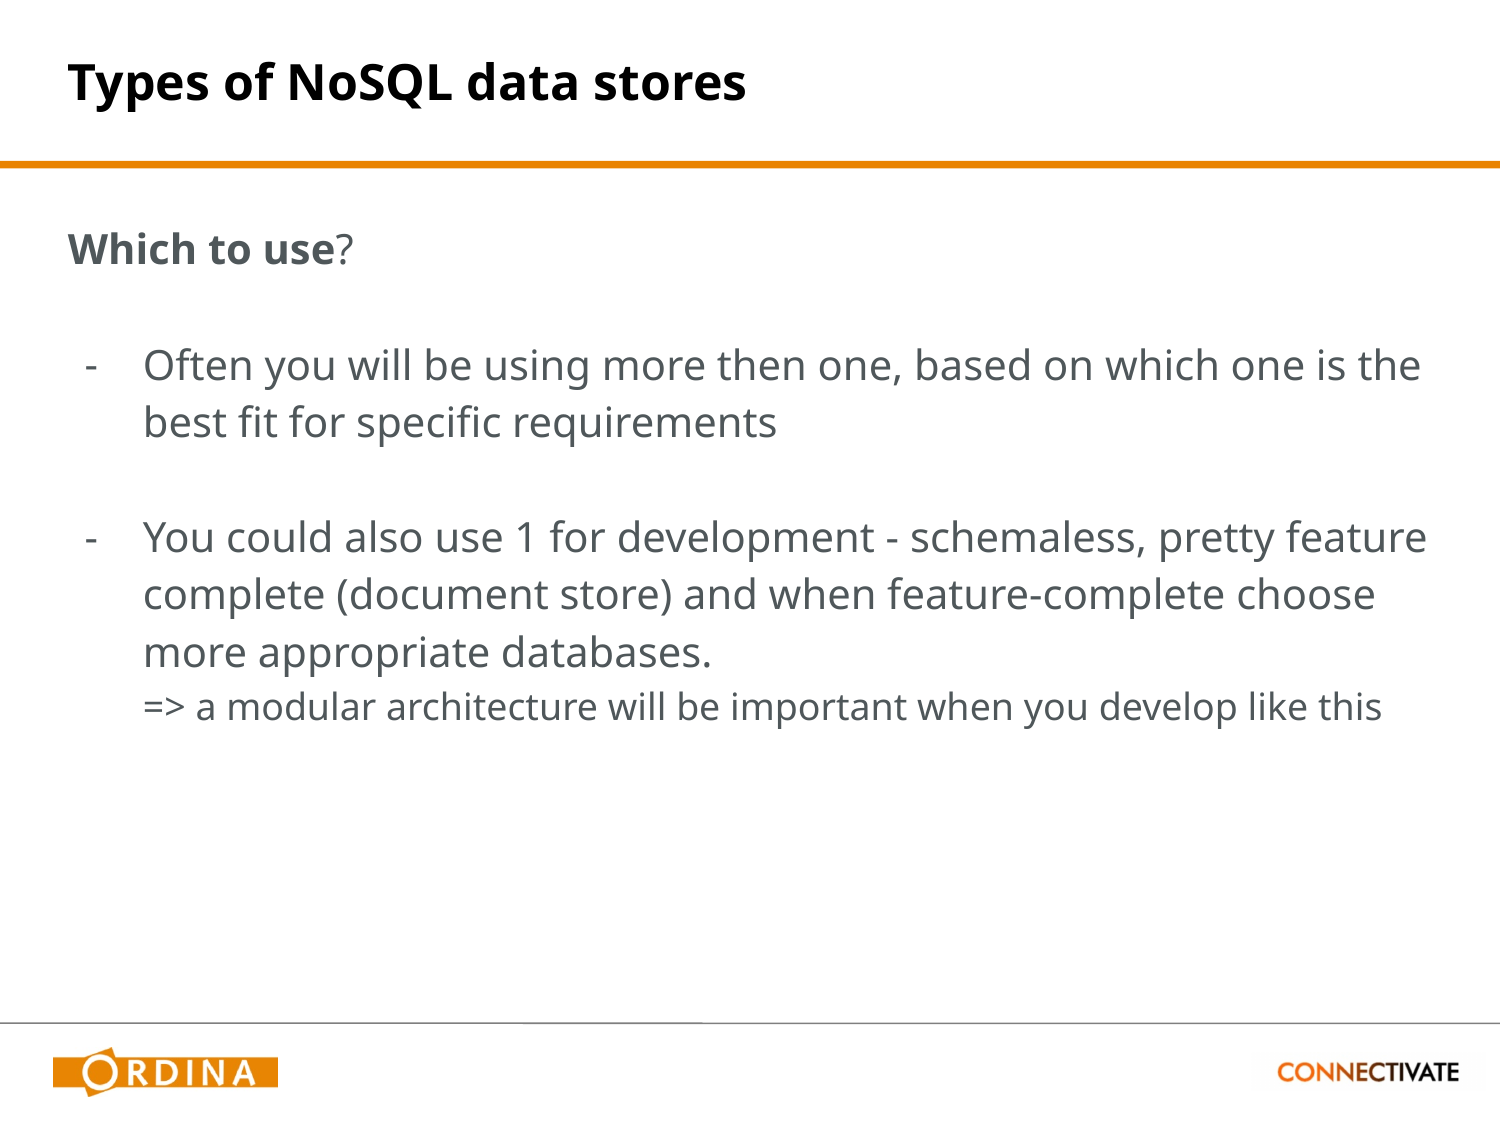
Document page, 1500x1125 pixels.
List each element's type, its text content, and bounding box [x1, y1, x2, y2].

picture [1252, 1053, 1486, 1091]
title Types of NoSQL data stores [53, 0, 1459, 161]
list Which to use? Often you will be using more then one, based on which one is the best fit for specific requirements You could also use 1 for development - schemaless, pretty feature complete (document store) and when feature-complete choose more appropriate databases. => a modular architecture will be important when you develop like this [53, 208, 1460, 1000]
picture [53, 1047, 278, 1097]
